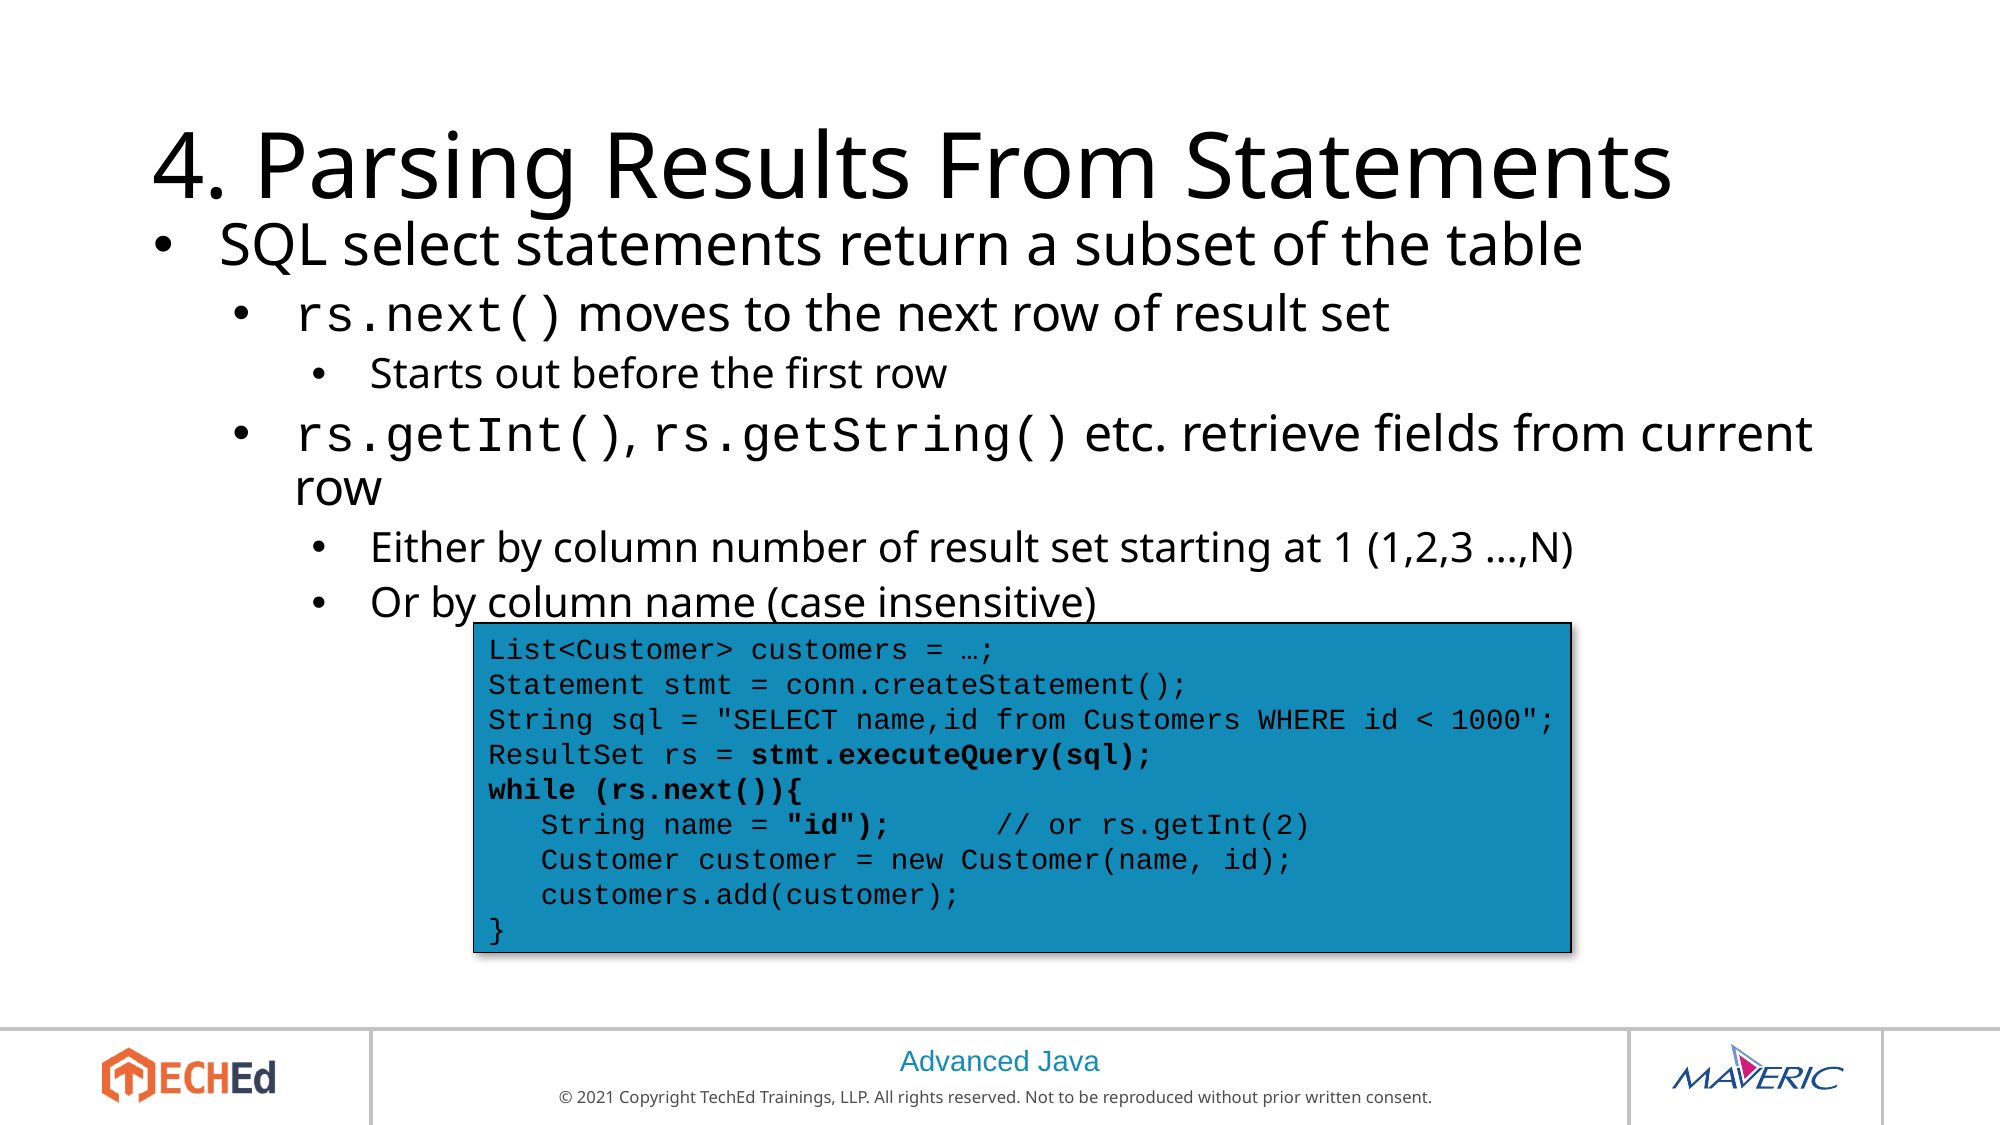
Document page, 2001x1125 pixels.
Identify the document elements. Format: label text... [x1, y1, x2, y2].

title 4. Parsing Results From Statements [137, 59, 1863, 207]
picture [1662, 1018, 1852, 1125]
list SQL select statements return a subset of the table rs.next() moves to the next row of result set Starts out before the first row rs.getInt(), rs.getString() etc. retrieve fields from current row Either by column number of result set starting at 1 (1,2,3 …,N) Or by column name (case insensitive) [130, 207, 1884, 1018]
picture [102, 1047, 276, 1110]
text_box List<Customer> customers = …; Statement stmt = conn.createStatement(); String sql = "SELECT name,id from Customers WHERE id < 1000"; ResultSet rs = stmt.executeQuery(sql); while (rs.next()){ String name = "id"); // or rs.getInt(2) Customer customer = new Customer(name, id); customers.add(customer); } [473, 623, 1571, 953]
